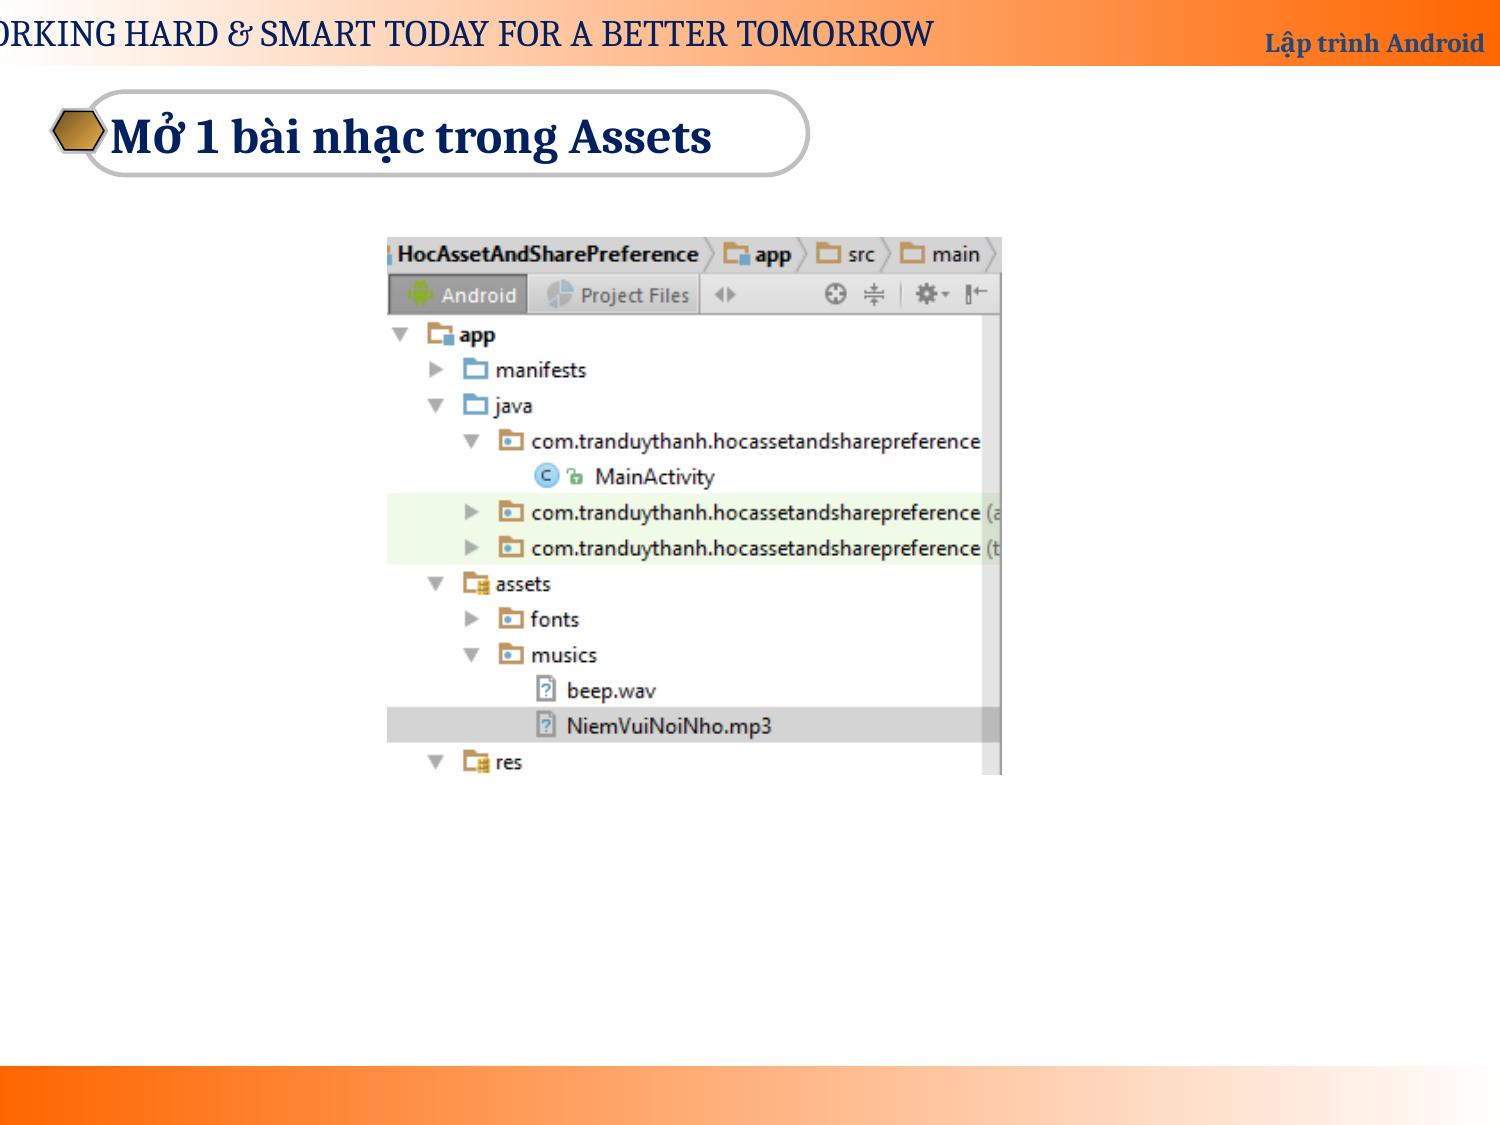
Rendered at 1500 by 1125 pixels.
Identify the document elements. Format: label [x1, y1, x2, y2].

text_box [49, 91, 809, 176]
picture [387, 237, 1002, 776]
